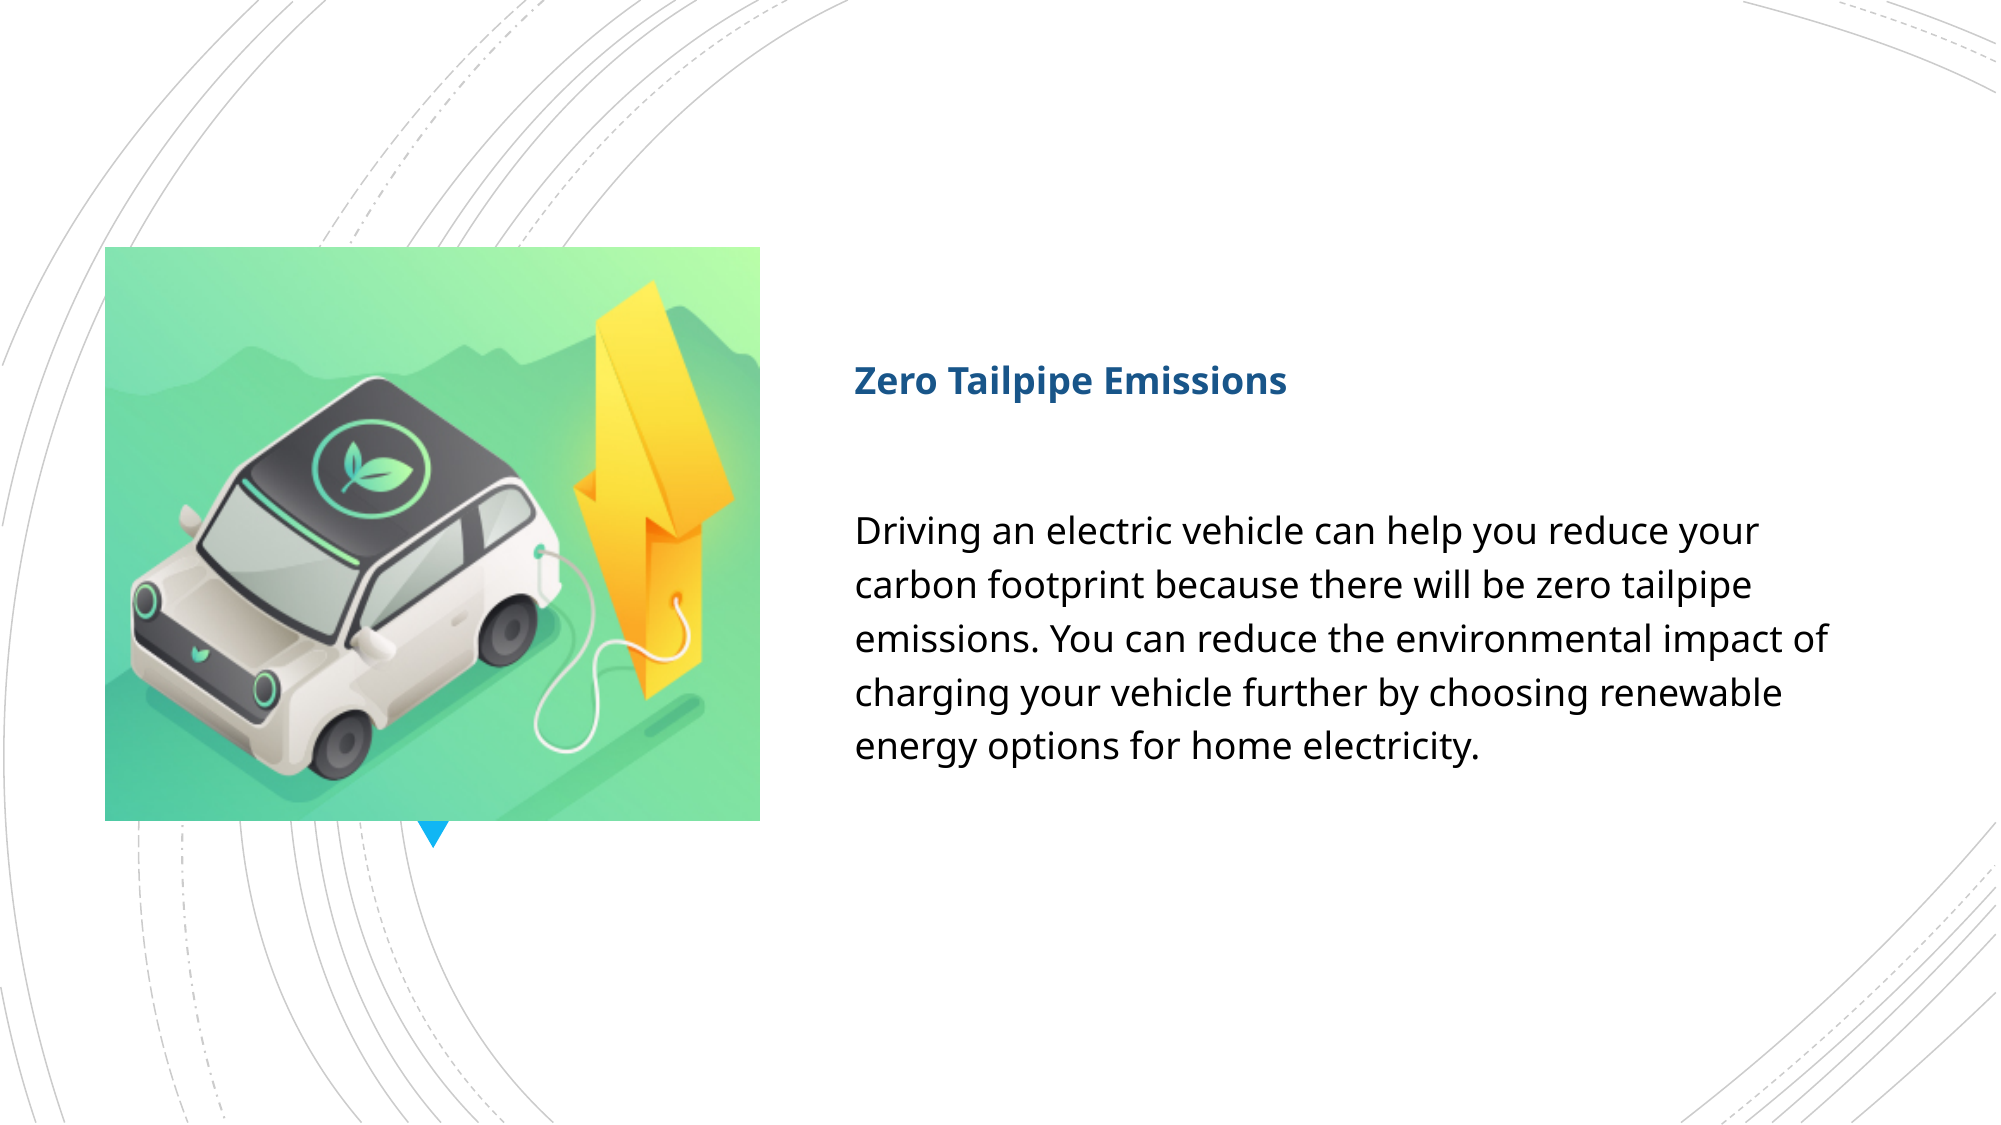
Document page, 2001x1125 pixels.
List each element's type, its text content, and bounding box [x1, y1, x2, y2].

list Zero Tailpipe Emissions Driving an electric vehicle can help you reduce your carbon footprint because there will be zero tailpipe emissions. You can reduce the environmental impact of charging your vehicle further by choosing renewable energy options for home electricity. [839, 131, 1871, 993]
picture [105, 247, 761, 822]
